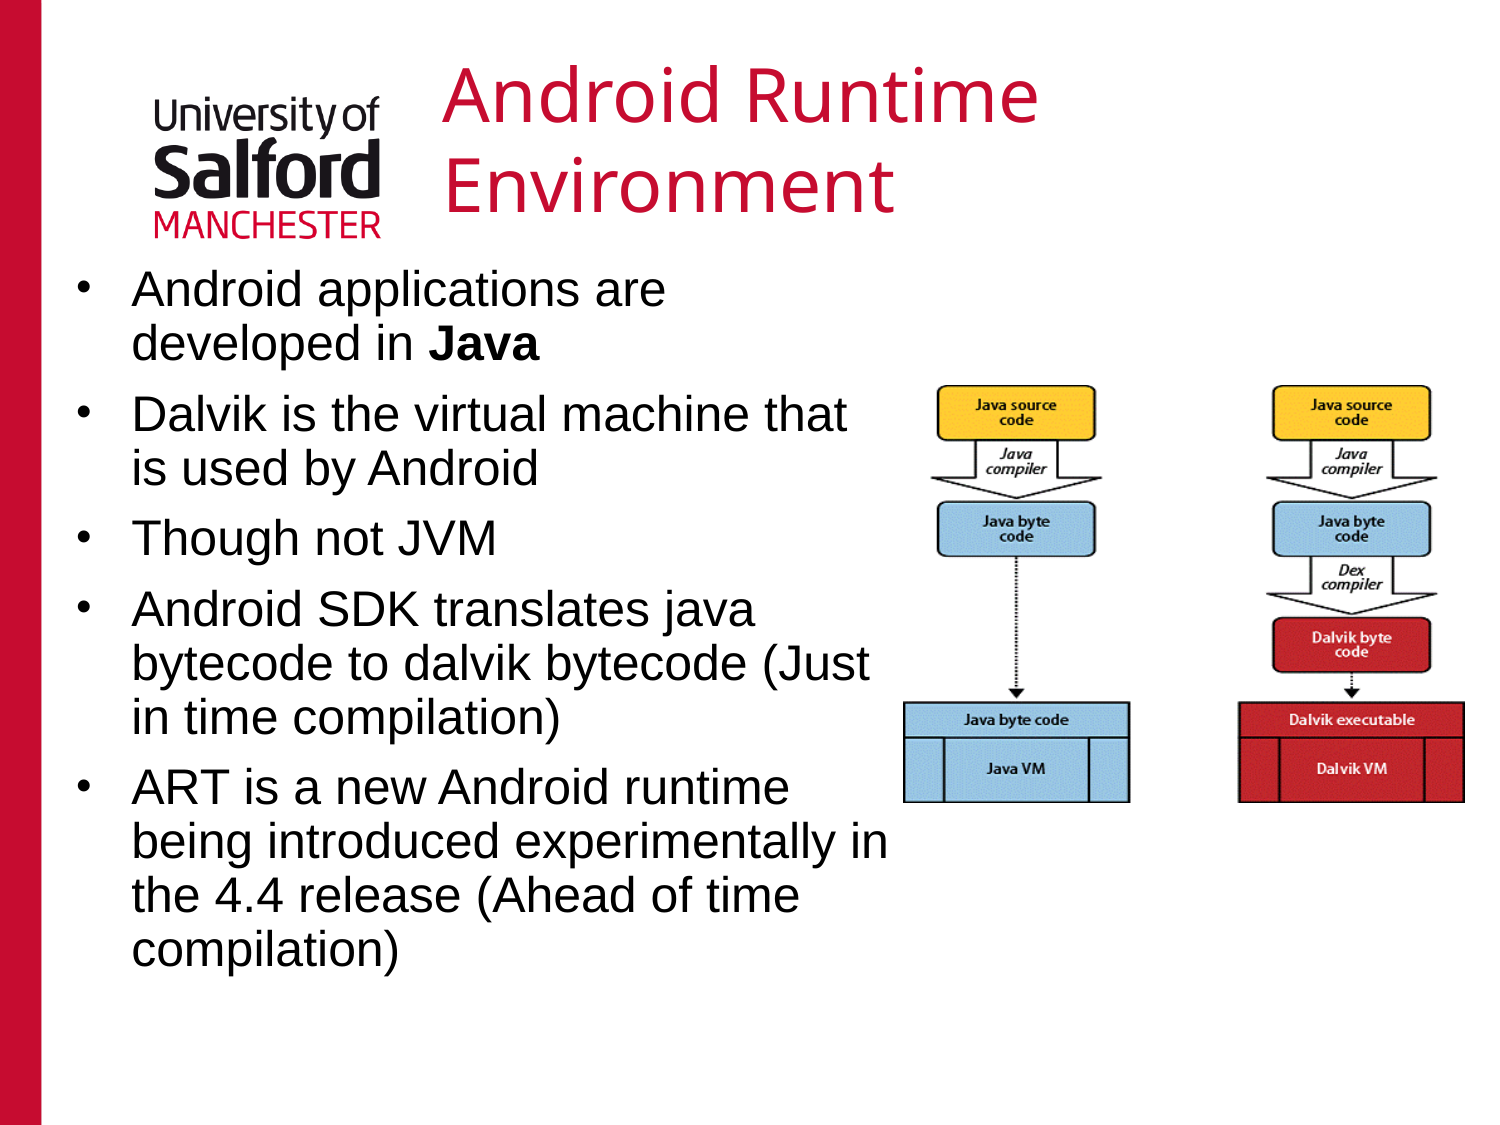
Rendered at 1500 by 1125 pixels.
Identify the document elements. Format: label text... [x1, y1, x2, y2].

picture [101, 42, 434, 263]
list Android applications are developed in Java Dalvik is the virtual machine that is used by Android Though not JVM Android SDK translates java bytecode to dalvik bytecode (Just in time compilation) ART is a new Android runtime being introduced experimentally in the 4.4 release (Ahead of time compilation) [74, 263, 892, 1005]
picture [903, 385, 1465, 804]
title Android Runtime Environment [442, 44, 1424, 232]
